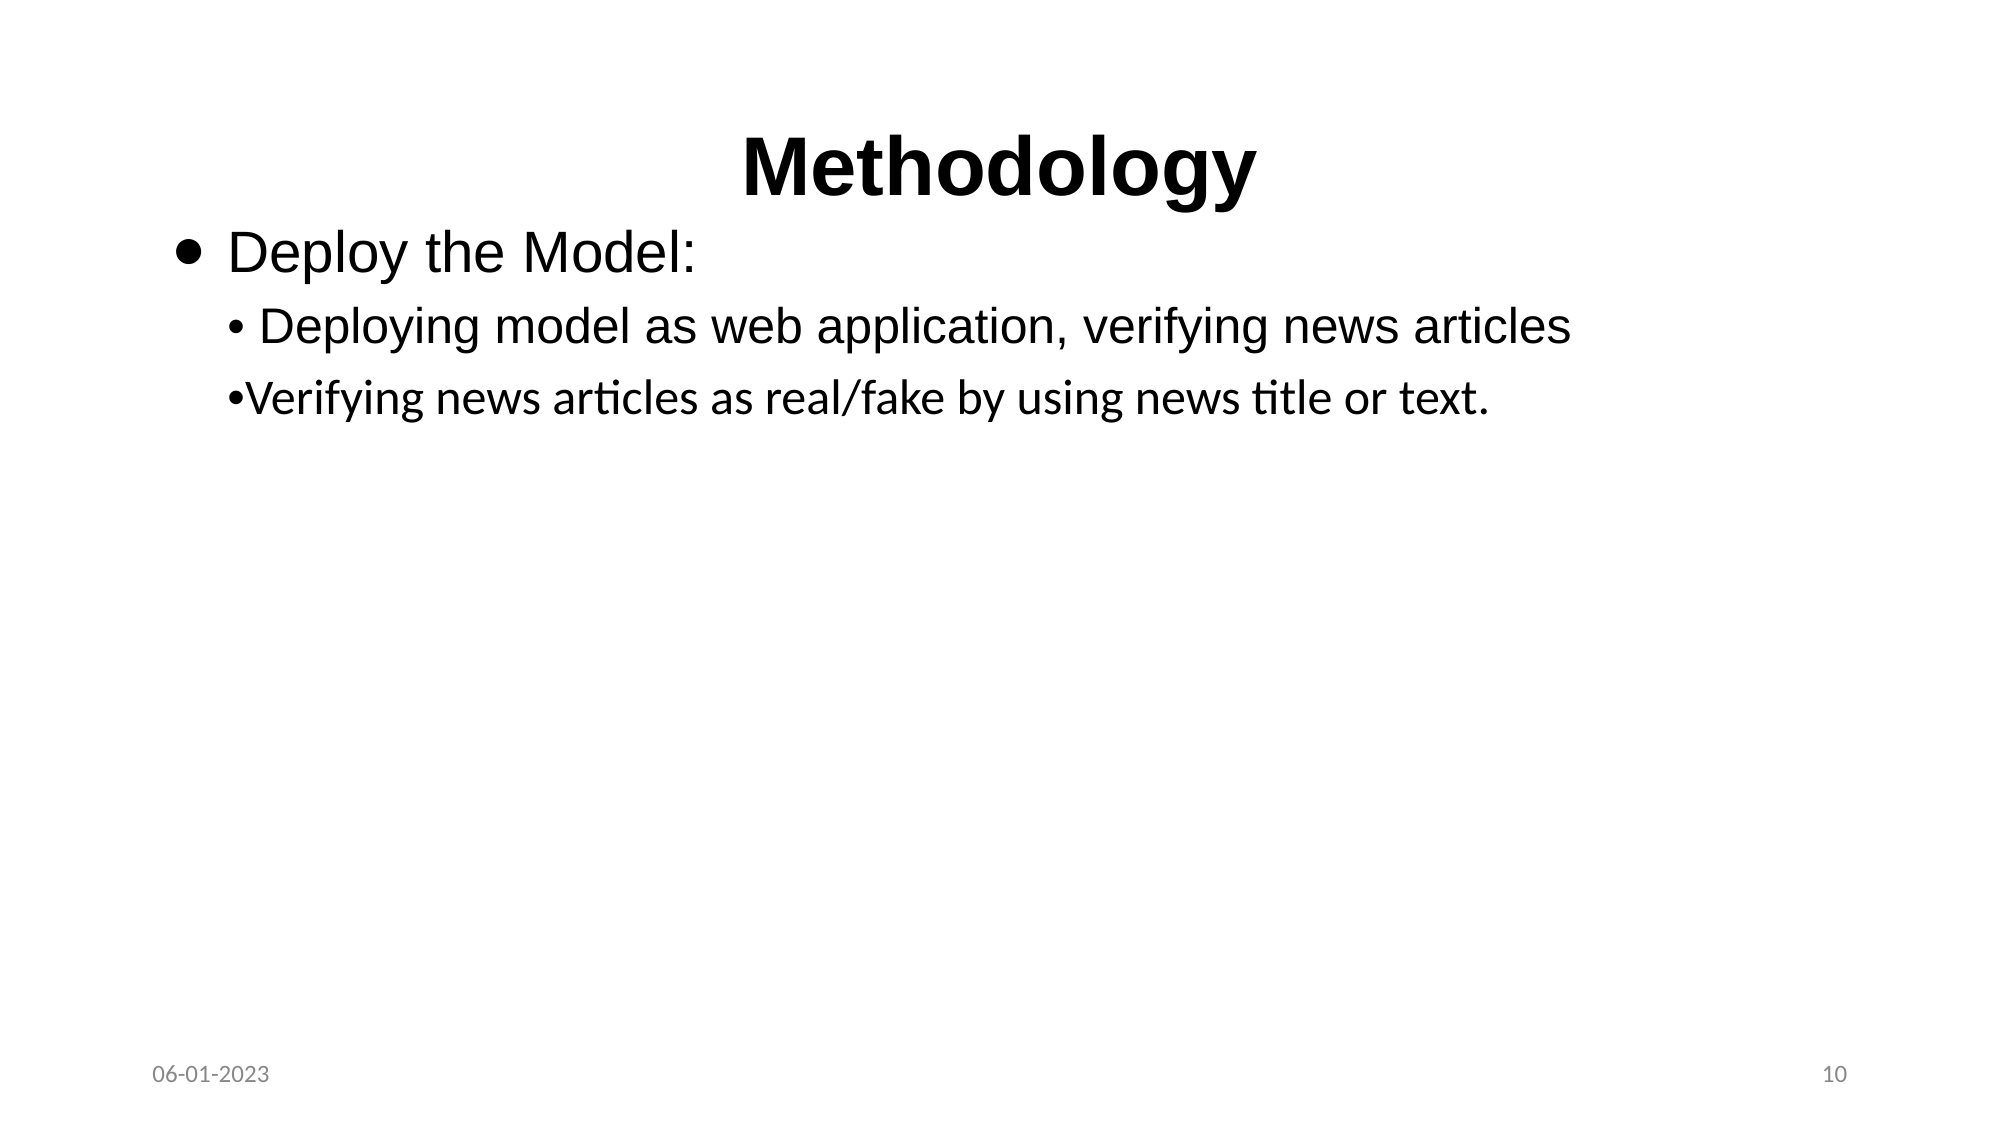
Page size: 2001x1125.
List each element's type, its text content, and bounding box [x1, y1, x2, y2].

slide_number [137, 1042, 588, 1103]
title Methodology [137, 59, 1863, 206]
slide_number ‹#› [1412, 1042, 1863, 1103]
list Deploy the Model: • Deploying model as web application, verifying news articles •Verifying news articles as real/fake by using news title or text. [137, 206, 1863, 1014]
